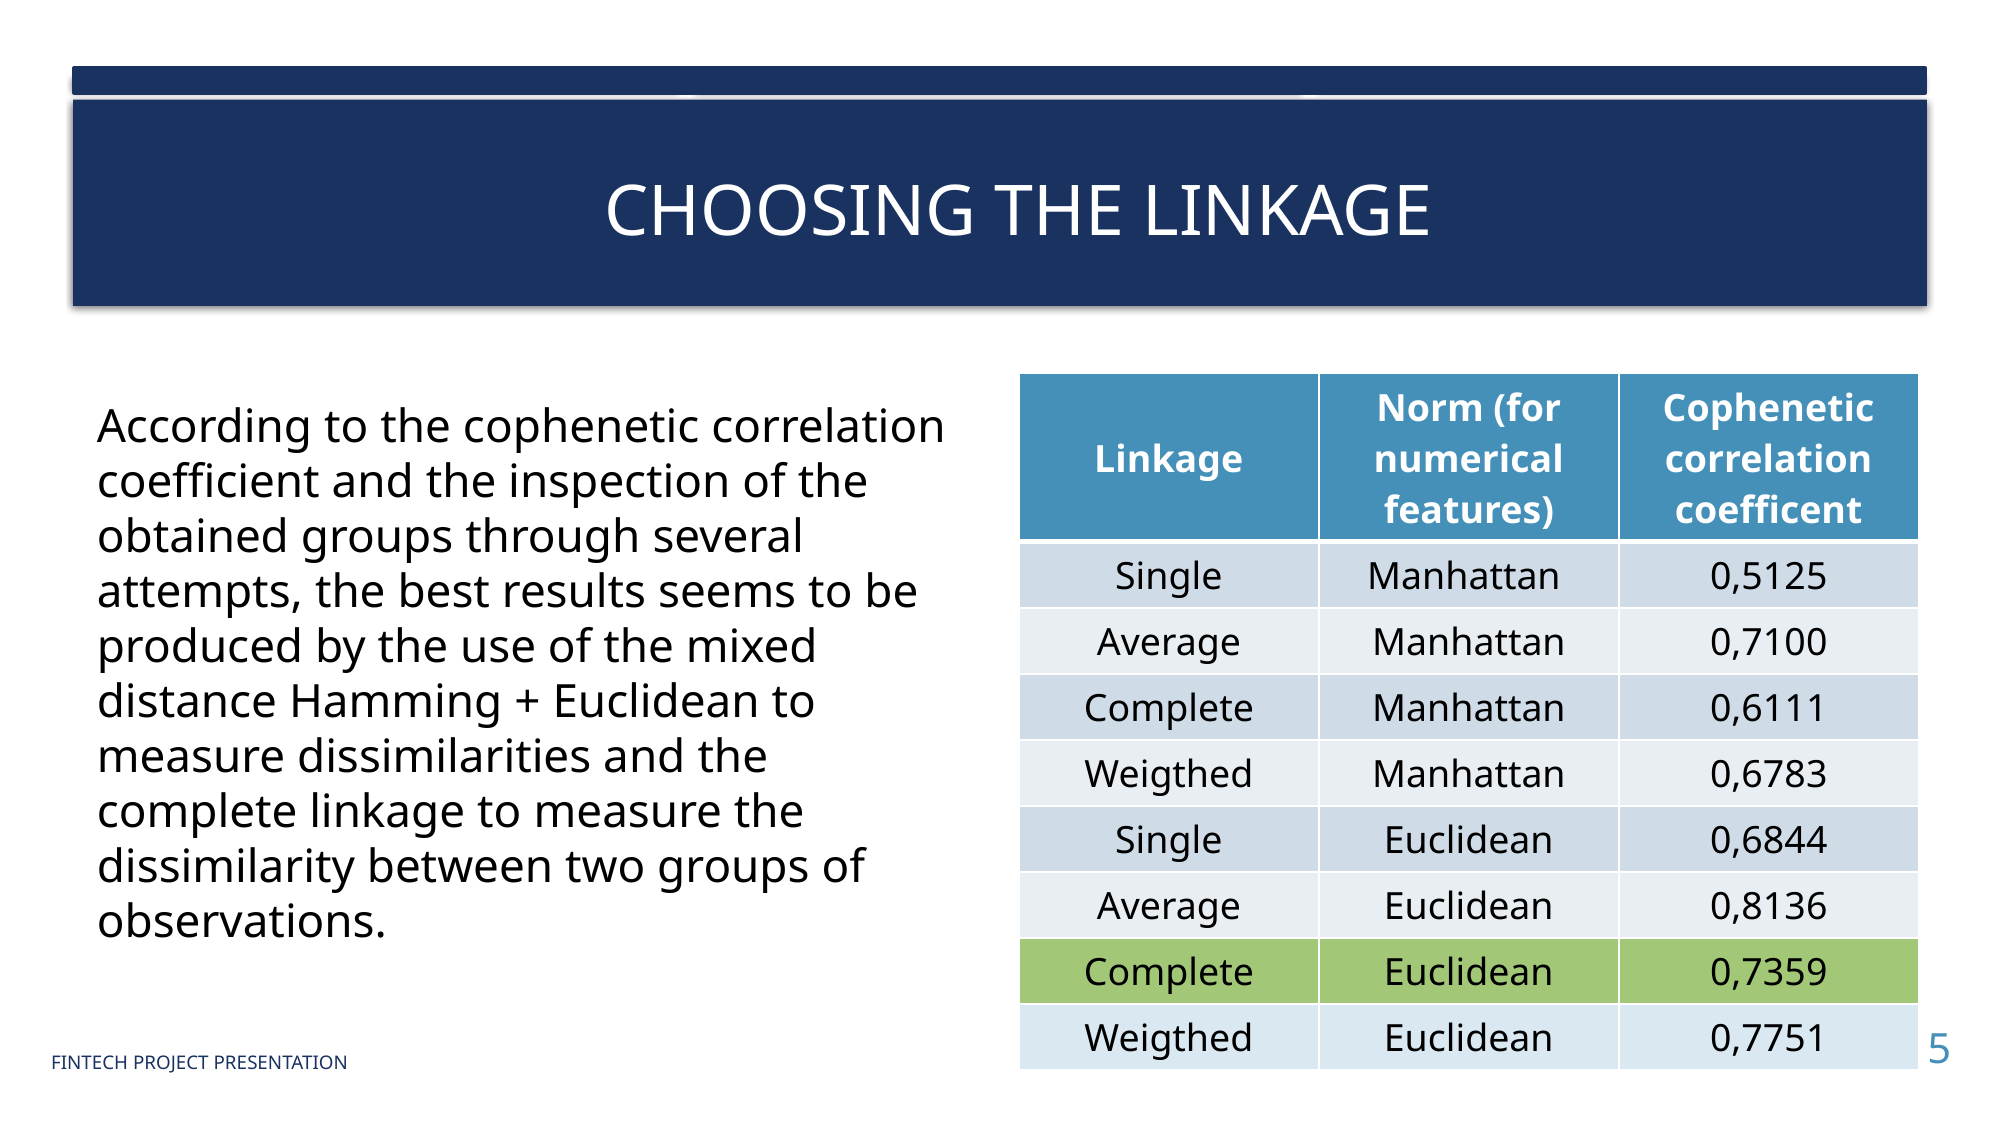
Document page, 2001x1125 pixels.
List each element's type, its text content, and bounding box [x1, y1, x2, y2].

footer Fintech project PRESENTATION [36, 1037, 888, 1087]
table_cell Average [1020, 873, 1318, 937]
table_cell 0,5125 [1620, 544, 1918, 607]
table_cell Manhattan [1320, 609, 1618, 673]
table_cell Weigthed [1020, 741, 1318, 805]
table_cell Single [1020, 544, 1318, 607]
table_cell 0,7751 [1620, 1005, 1760, 1069]
table_cell 0,6111 [1620, 675, 1918, 739]
slide_number 5 [1760, 1003, 1967, 1098]
table_cell 0,7359 [1620, 939, 1918, 1003]
table_cell 0,6783 [1620, 741, 1918, 805]
table_cell Euclidean [1320, 873, 1618, 937]
table_cell Manhattan [1320, 675, 1618, 739]
table_cell Euclidean [1320, 939, 1618, 1003]
text_box [72, 66, 1927, 95]
table_cell Weigthed [1020, 1005, 1318, 1069]
table_header Cophenetic correlation coefficent [1620, 374, 1918, 539]
table_header Norm (for numerical features) [1320, 374, 1618, 539]
title Choosing the linkage [526, 95, 1512, 327]
table_cell 0,6844 [1620, 807, 1918, 871]
table_cell Euclidean [1320, 1005, 1618, 1069]
table_header Linkage [1020, 374, 1318, 539]
list According to the cophenetic correlation coefficient and the inspection of the obtained groups through several attempts, the best results seems to be produced by the use of the mixed distance Hamming + Euclidean to measure dissimilarities and the complete linkage to measure the dissimilarity between two groups of observations. [81, 346, 972, 1063]
table_cell Complete [1020, 939, 1318, 1003]
table_cell 0,7100 [1620, 609, 1918, 673]
table_cell Average [1020, 609, 1318, 673]
table_cell Manhattan [1320, 544, 1618, 607]
table_cell Single [1020, 807, 1318, 871]
table_cell Complete [1020, 675, 1318, 739]
table_cell Euclidean [1320, 807, 1618, 871]
table_cell 0,8136 [1620, 873, 1918, 937]
table_cell Manhattan [1320, 741, 1618, 805]
